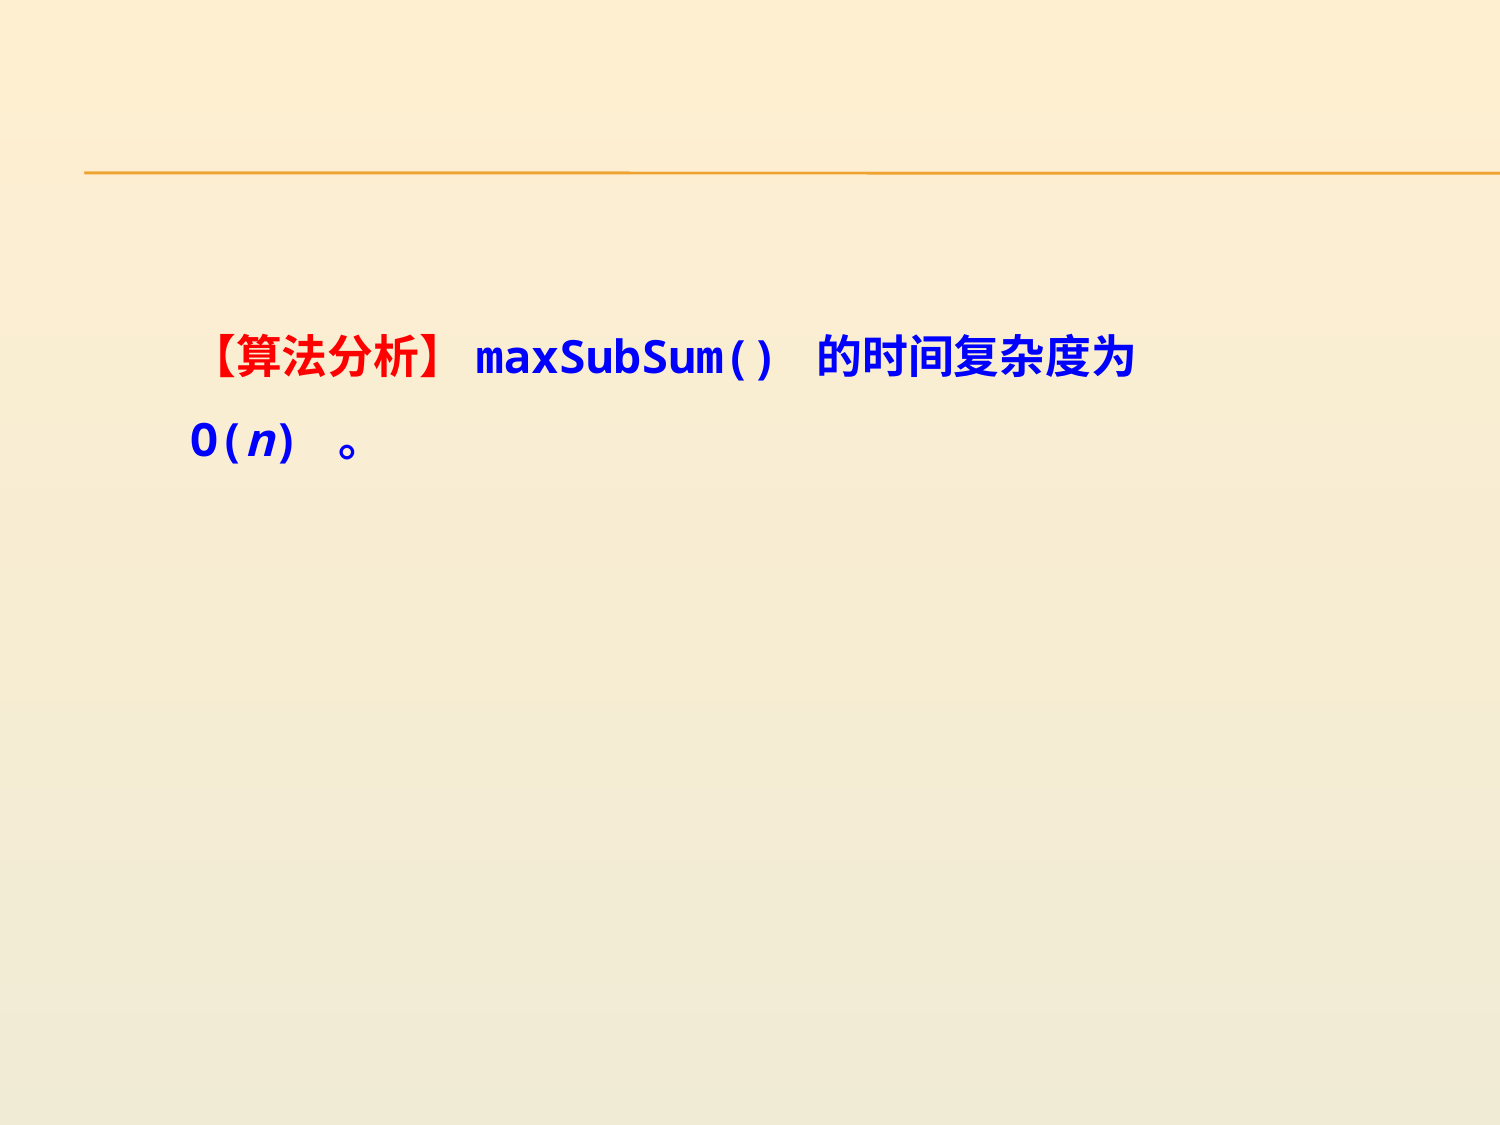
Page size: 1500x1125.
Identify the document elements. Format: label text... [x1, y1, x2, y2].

text_box 【算法分析】maxSubSum() 的时间复杂度为O(n) 。 [175, 292, 1266, 473]
